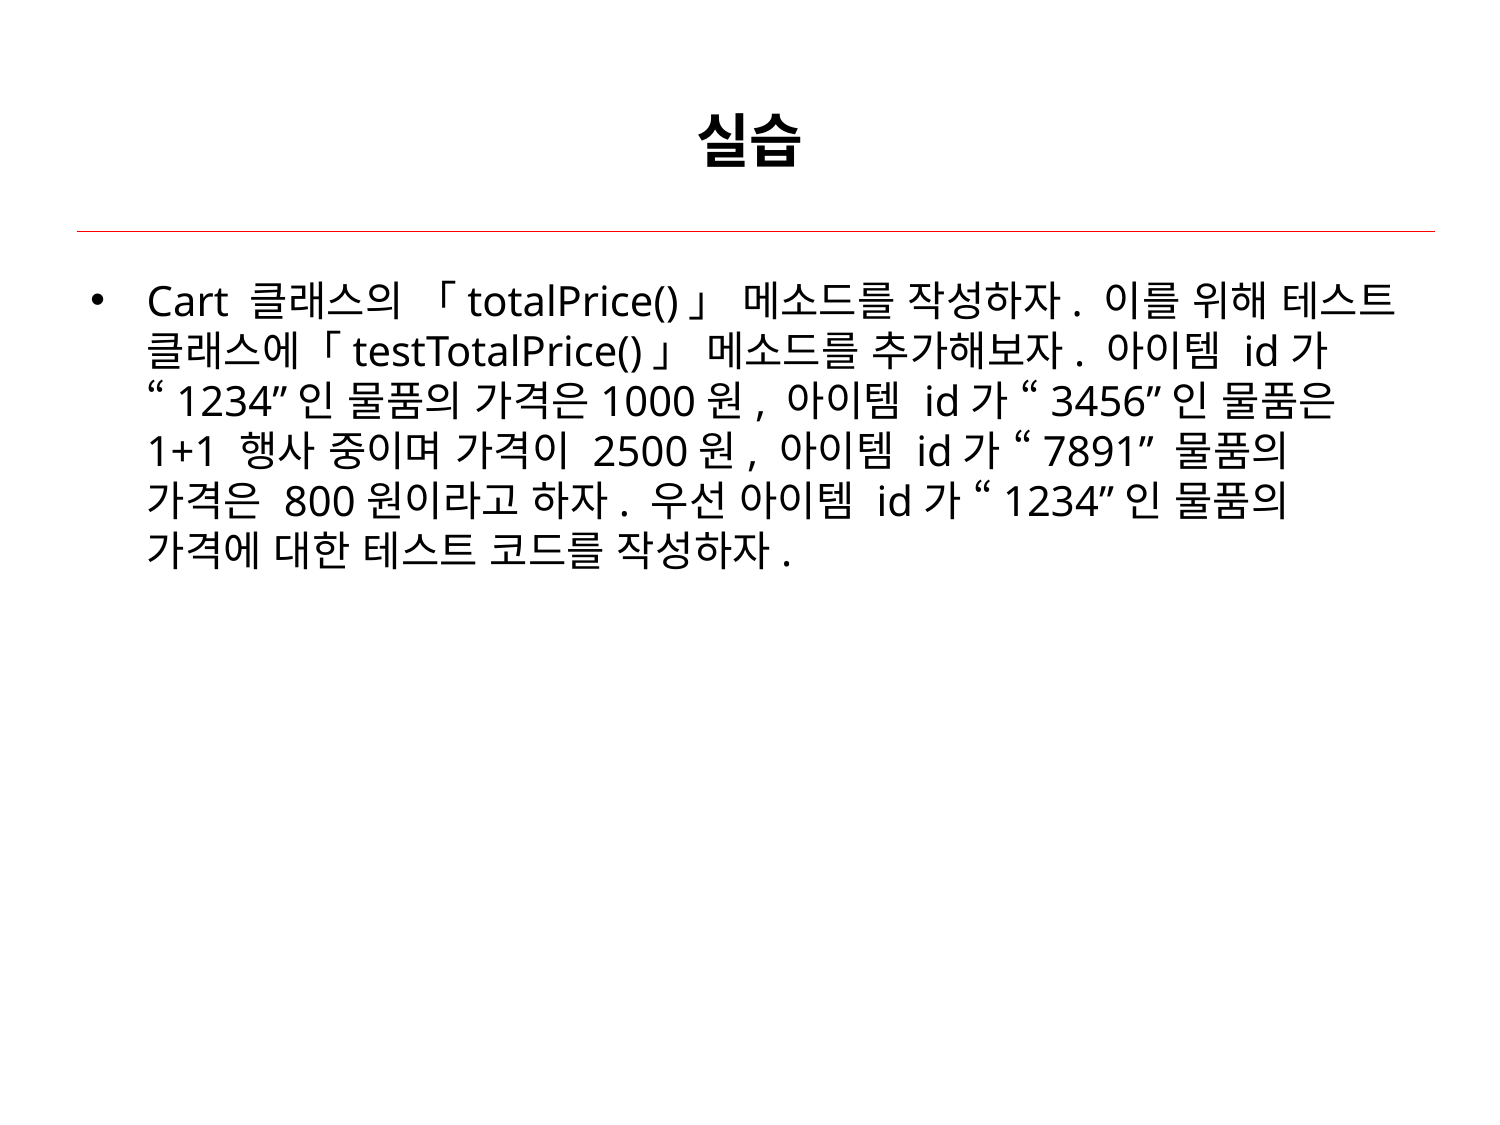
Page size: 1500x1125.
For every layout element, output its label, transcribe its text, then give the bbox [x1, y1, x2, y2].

list Cart 클래스의 「totalPrice()」 메소드를 작성하자. 이를 위해 테스트 클래스에「testTotalPrice()」 메소드를 추가해보자. 아이템 id가 “1234”인 물품의 가격은1000원, 아이템 id가 “3456”인 물품은 1+1 행사 중이며 가격이 2500원, 아이템 id가 “7891” 물품의 가격은 800원이라고 하자. 우선 아이템 id가 “1234”인 물품의 가격에 대한 테스트 코드를 작성하자. [75, 267, 1426, 634]
title 실습 [75, 45, 1425, 233]
